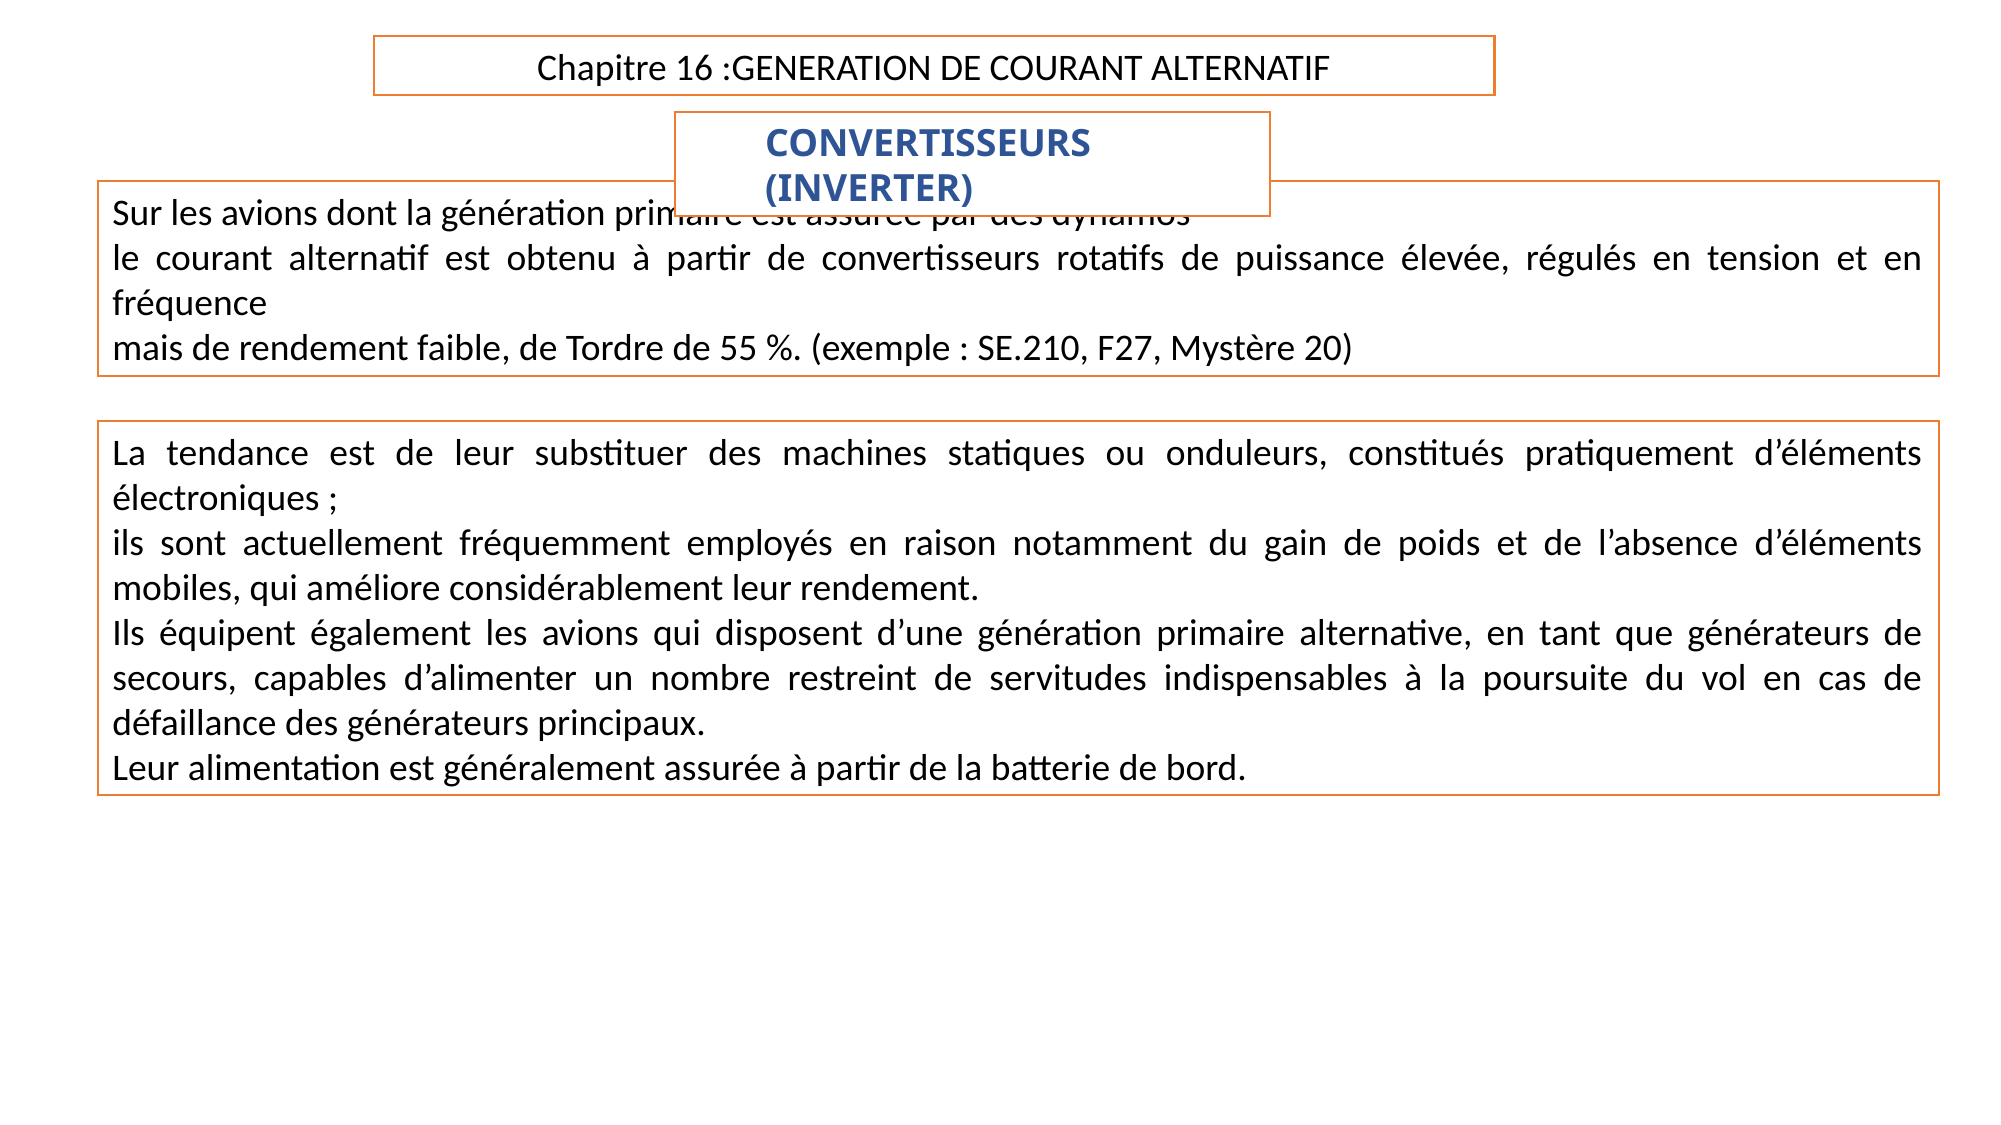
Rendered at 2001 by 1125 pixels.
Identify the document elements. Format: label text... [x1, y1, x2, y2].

text_box CONVERTISSEURS (INVERTER) [674, 111, 1271, 217]
text_box Chapitre 16 :GENERATION DE COURANT ALTERNATIF [373, 35, 1496, 96]
text_box La tendance est de leur substituer des machines statiques ou onduleurs, constitués pratiquement d’éléments électroniques ; ils sont actuellement fréquemment employés en raison notamment du gain de poids et de l’absence d’éléments mobiles, qui améliore considérablement leur rendement. Ils équipent également les avions qui disposent d’une génération primaire alternative, en tant que générateurs de secours, capables d’alimenter un nombre restreint de servitudes indispensables à la poursuite du vol en cas de défaillance des générateurs principaux. Leur alimentation est généralement assurée à partir de la batterie de bord. [97, 420, 1940, 796]
text_box Sur les avions dont la génération primaire est assurée par des dynamos le courant alternatif est obtenu à partir de convertisseurs rotatifs de puissance élevée, régulés en tension et en fréquence mais de rendement faible, de Tordre de 55 %. (exemple : SE.210, F27, Mystère 20) [97, 180, 1940, 377]
